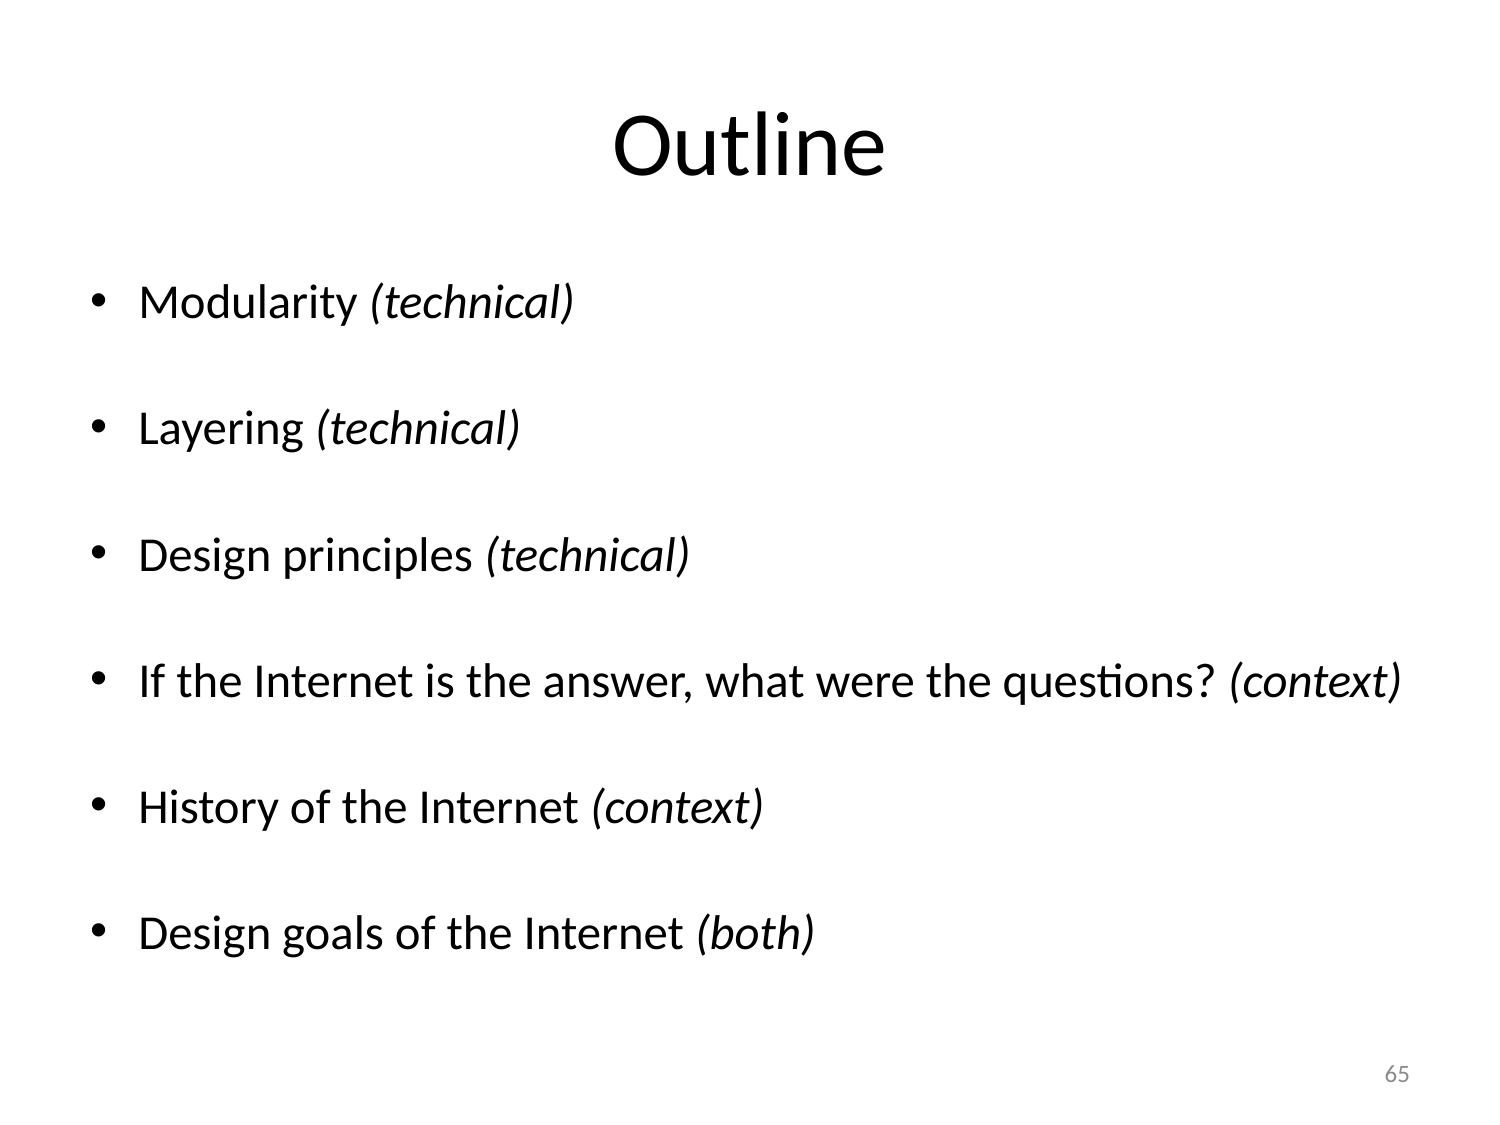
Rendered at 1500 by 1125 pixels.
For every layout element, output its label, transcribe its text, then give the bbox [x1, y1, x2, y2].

slide_number 65 [1074, 1042, 1425, 1103]
list Modularity (technical) Layering (technical) Design principles (technical) If the Internet is the answer, what were the questions? (context) History of the Internet (context) Design goals of the Internet (both) [75, 262, 1425, 1005]
title Outline [75, 45, 1425, 233]
